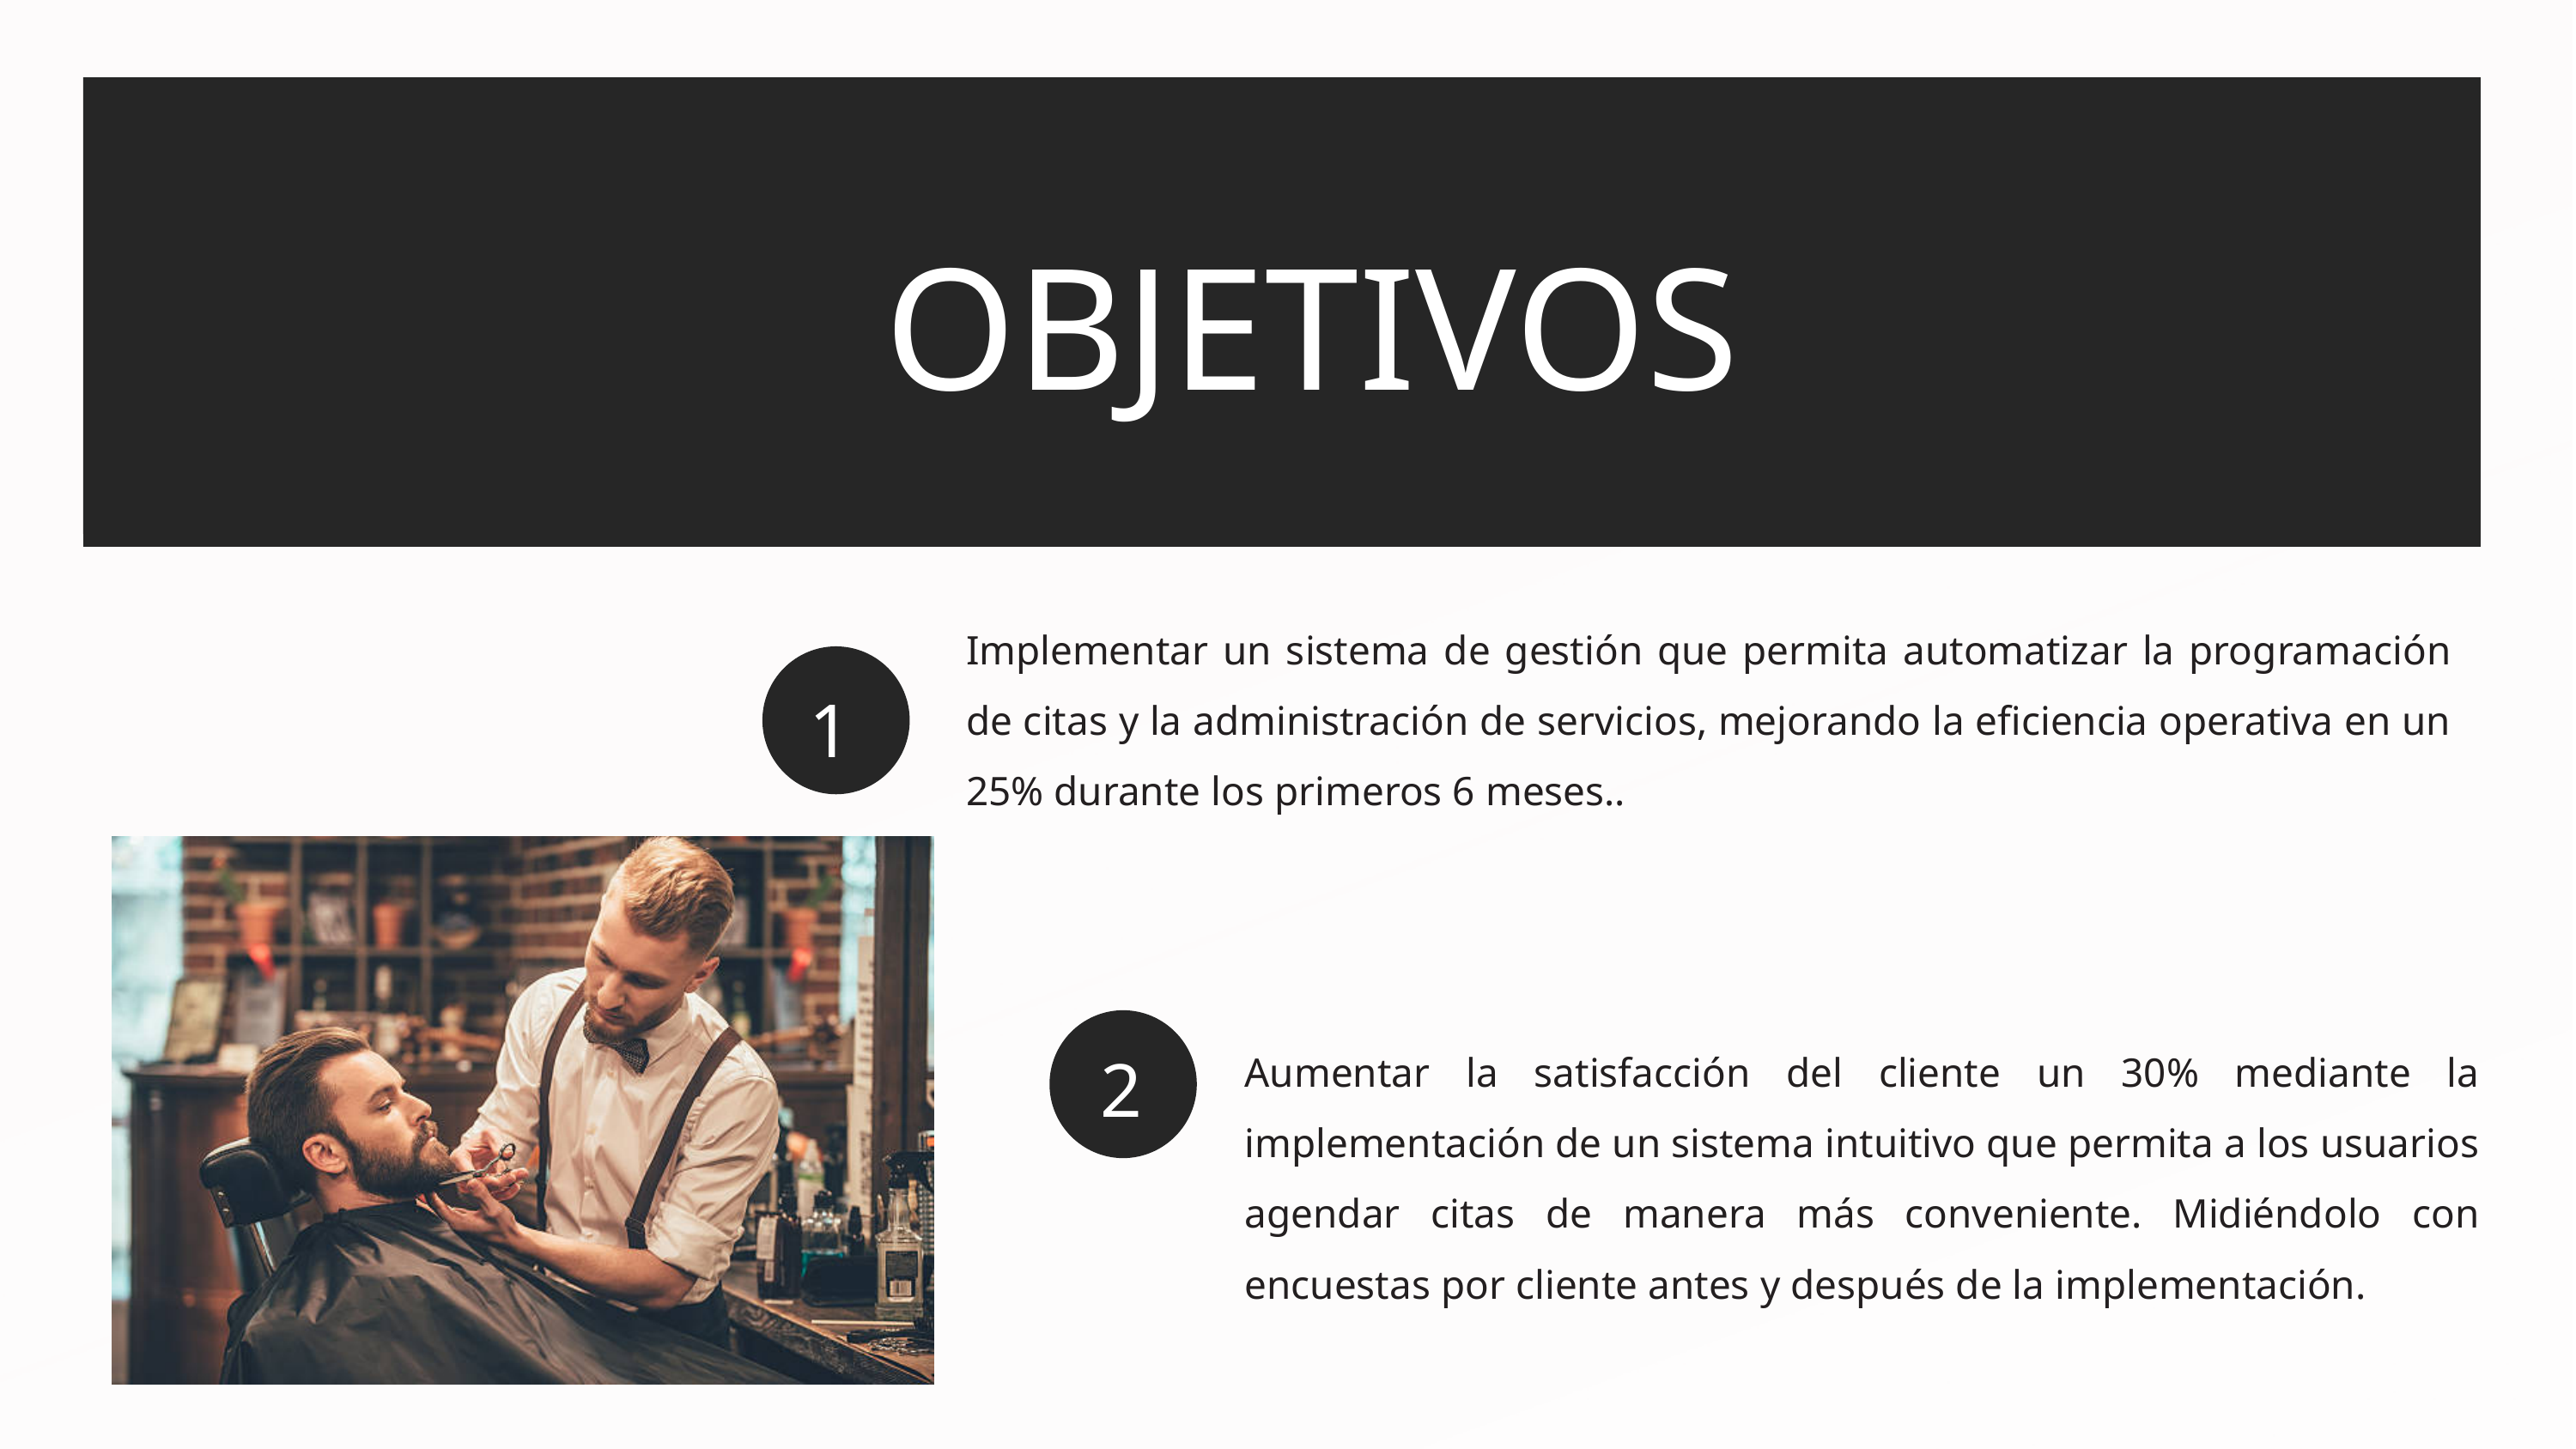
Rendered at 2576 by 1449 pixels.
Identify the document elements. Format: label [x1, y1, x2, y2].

text_box [82, 76, 2482, 548]
text_box [1048, 1009, 1198, 1159]
picture [0, 0, 2573, 1449]
text_box [762, 646, 910, 795]
